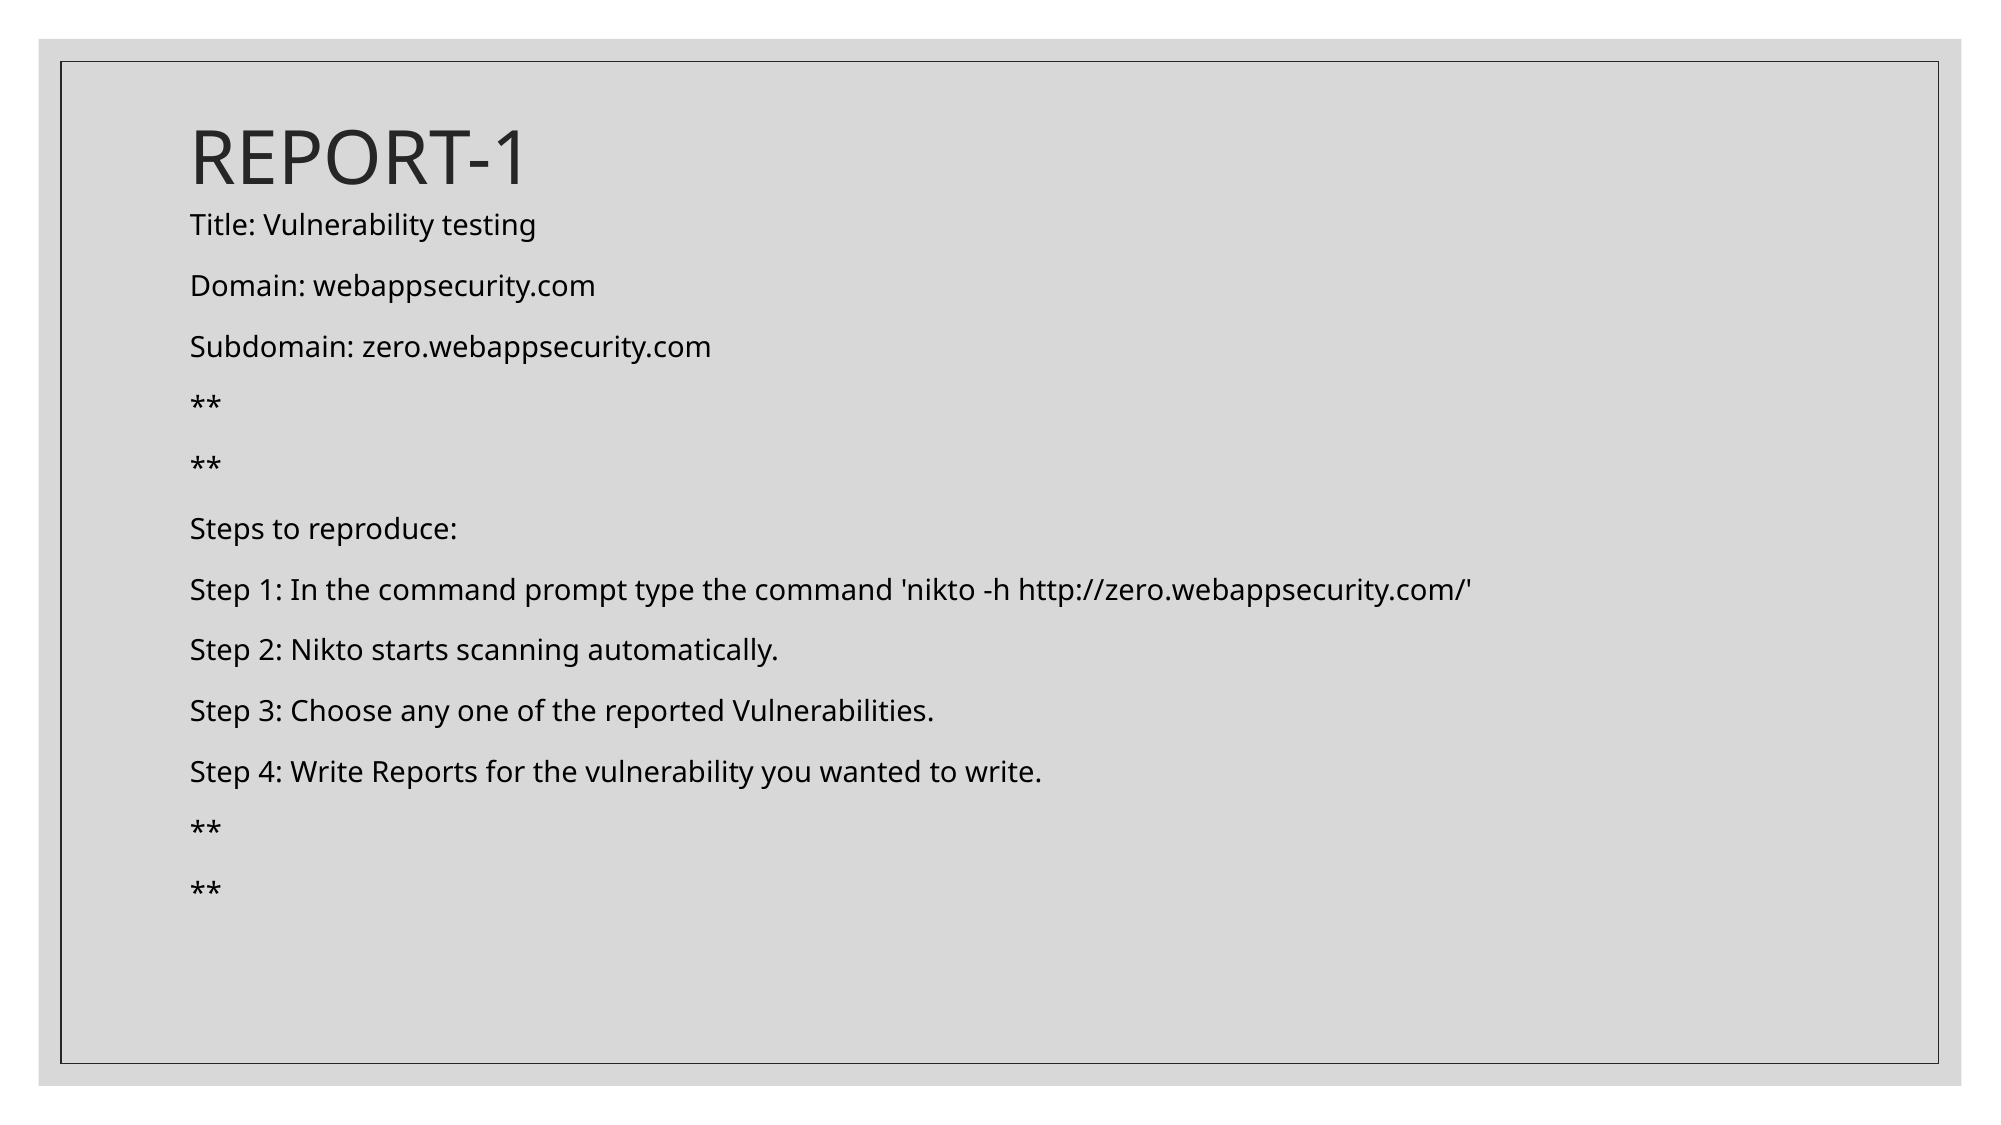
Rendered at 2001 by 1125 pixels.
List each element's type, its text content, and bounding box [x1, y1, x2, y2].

title REPORT-1 [174, 105, 1825, 192]
list Title: Vulnerability testing Domain: webappsecurity.com Subdomain: zero.webappsecurity.com ** ** Steps to reproduce: Step 1: In the command prompt type the command 'nikto -h http://zero.webappsecurity.com/' Step 2: Nikto starts scanning automatically. Step 3: Choose any one of the reported Vulnerabilities. Step 4: Write Reports for the vulnerability you wanted to write. ** ** [174, 192, 1825, 977]
